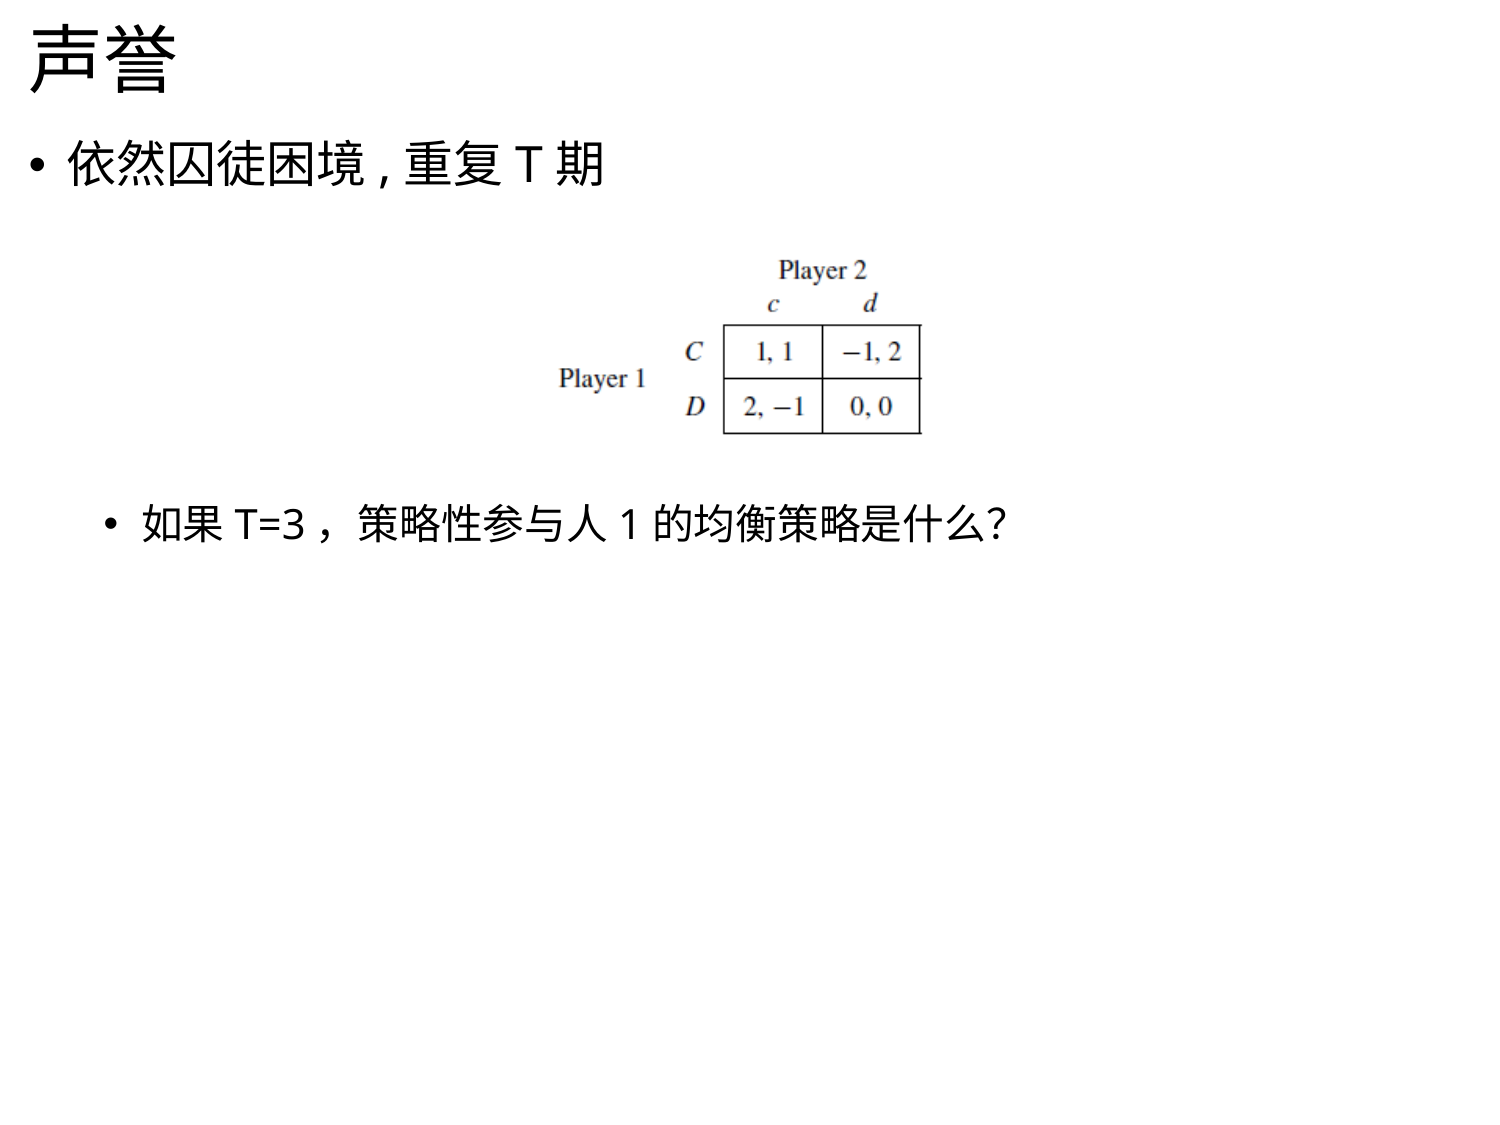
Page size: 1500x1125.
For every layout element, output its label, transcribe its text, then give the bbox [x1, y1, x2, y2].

title 声誉 [13, 14, 1469, 112]
list 依然囚徒困境,重复T期 如果T=3，策略性参与人1的均衡策略是什么？ [13, 132, 1469, 1014]
picture [487, 218, 1013, 458]
